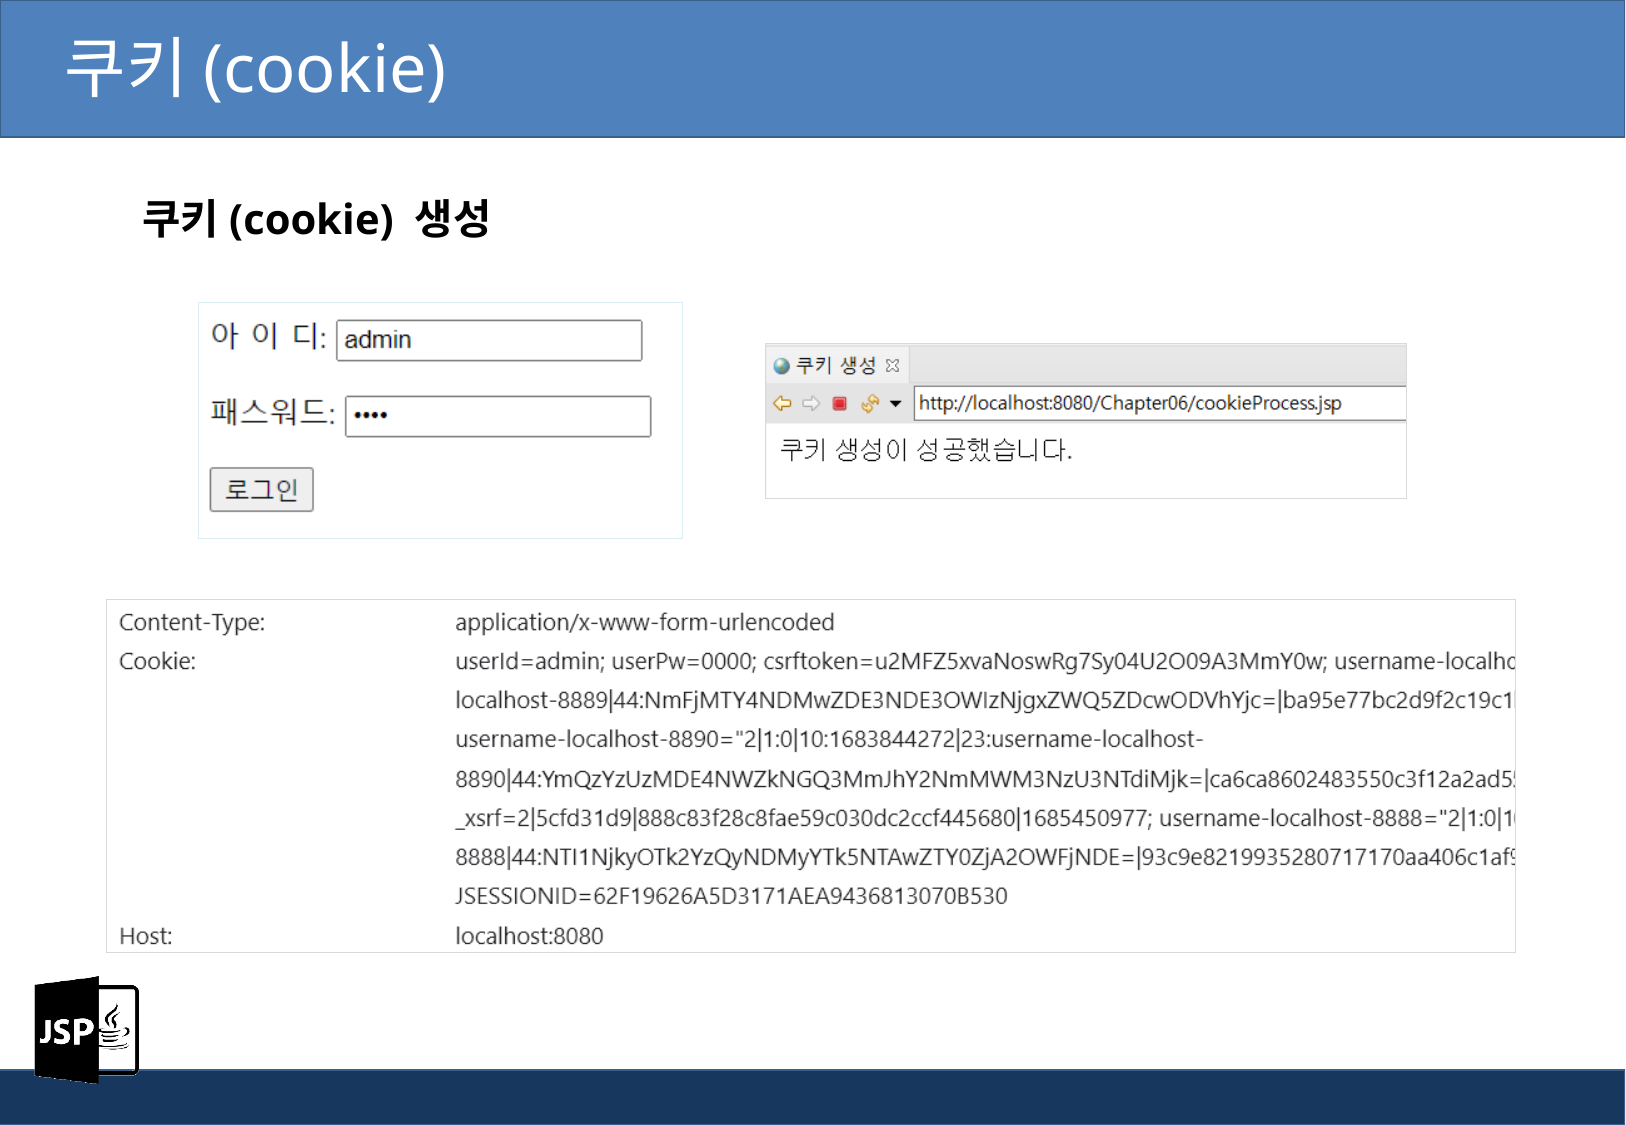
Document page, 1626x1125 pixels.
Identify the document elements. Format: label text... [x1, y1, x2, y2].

picture [106, 599, 1516, 953]
picture [764, 342, 1407, 499]
text_box 쿠키(cookie) 생성 [127, 160, 1522, 251]
picture [197, 302, 683, 540]
text_box 쿠키(cookie) [0, 0, 1312, 136]
picture [32, 976, 141, 1084]
